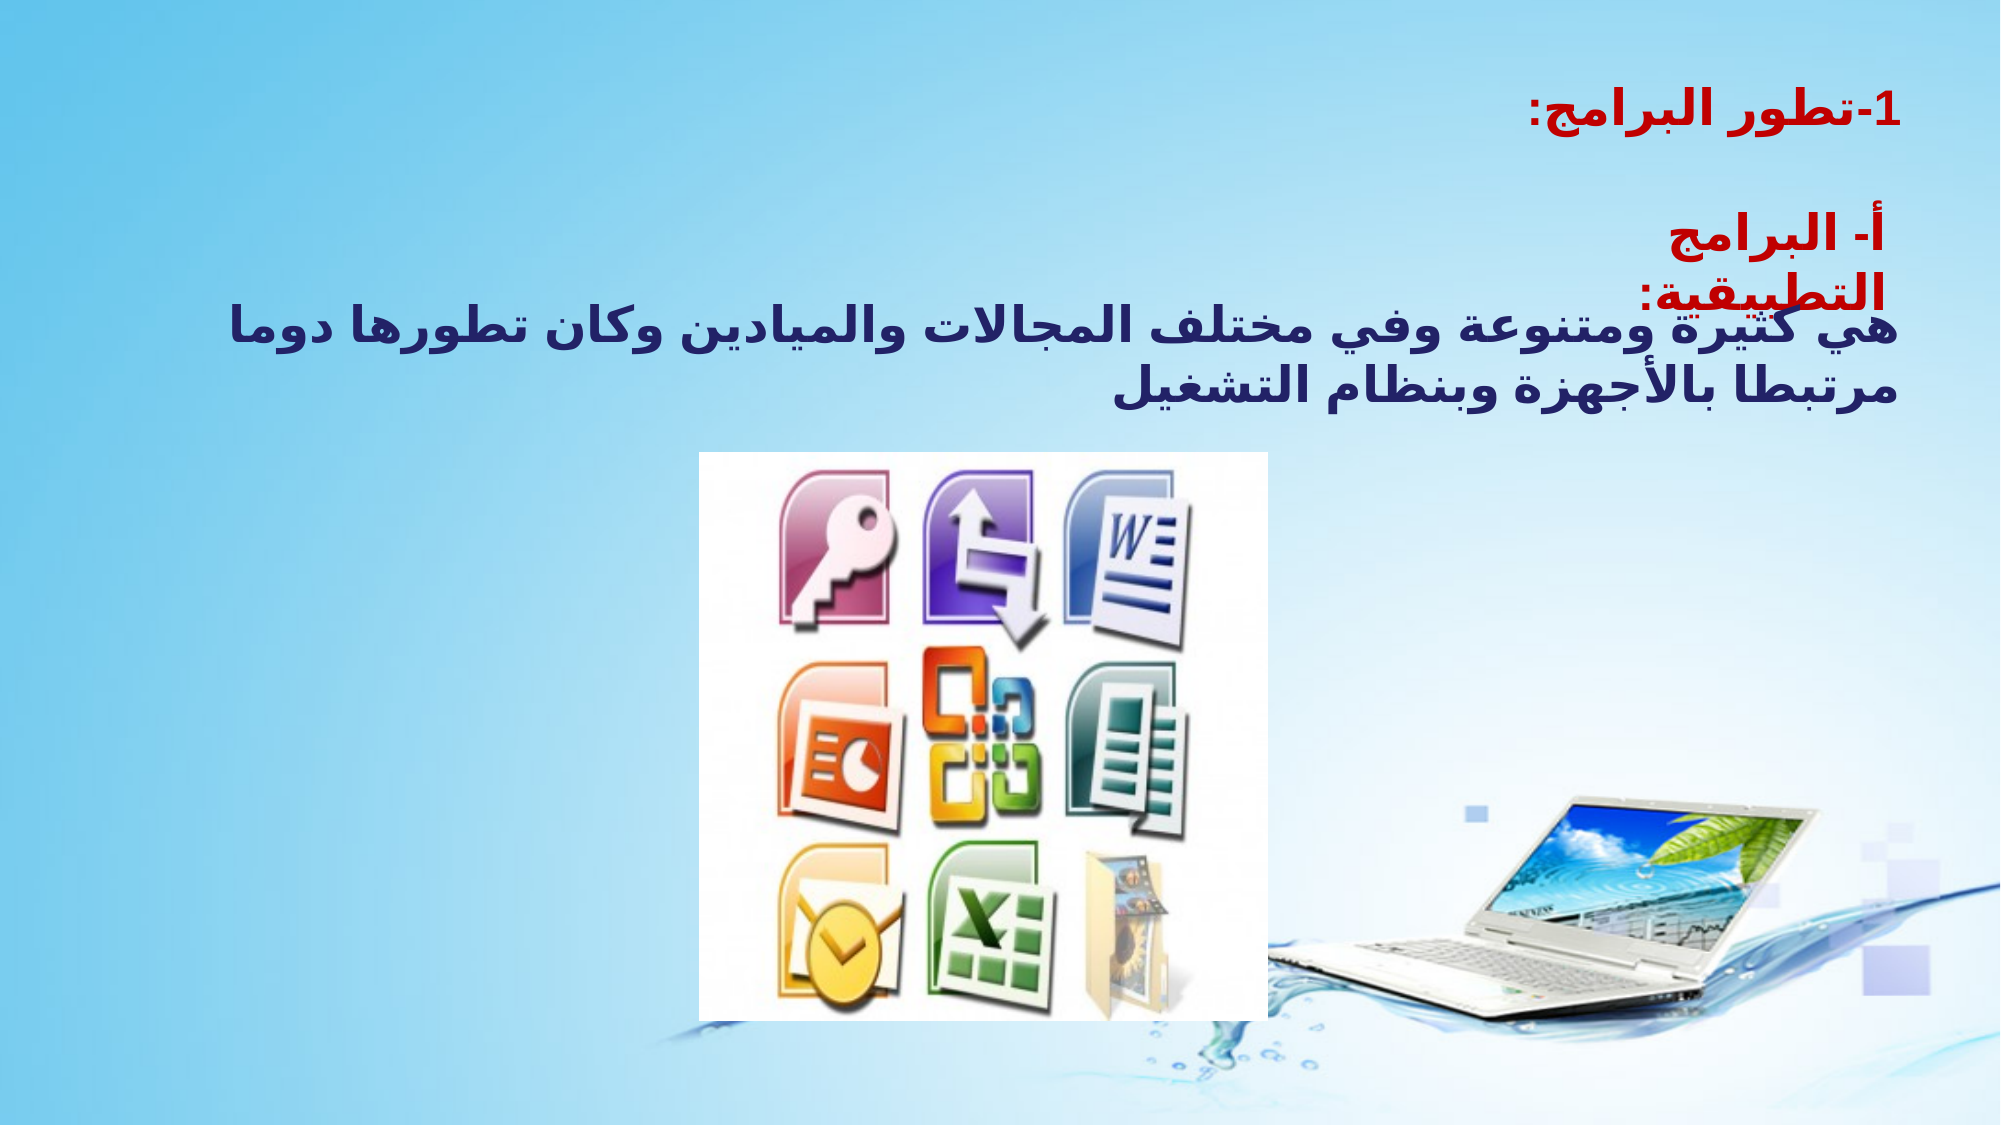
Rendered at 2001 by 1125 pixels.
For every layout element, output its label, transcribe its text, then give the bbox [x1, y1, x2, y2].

text_box هي كثيرة ومتنوعة وفي مختلف المجالات والميادين وكان تطورها دوما مرتبطا بالأجهزة وبنظام التشغيل [109, 285, 1916, 421]
text_box 1-تطور البرامج: [1409, 67, 1916, 143]
picture [0, 0, 2001, 1125]
text_box أ- البرامج التطبيقية: [1395, 192, 1902, 285]
